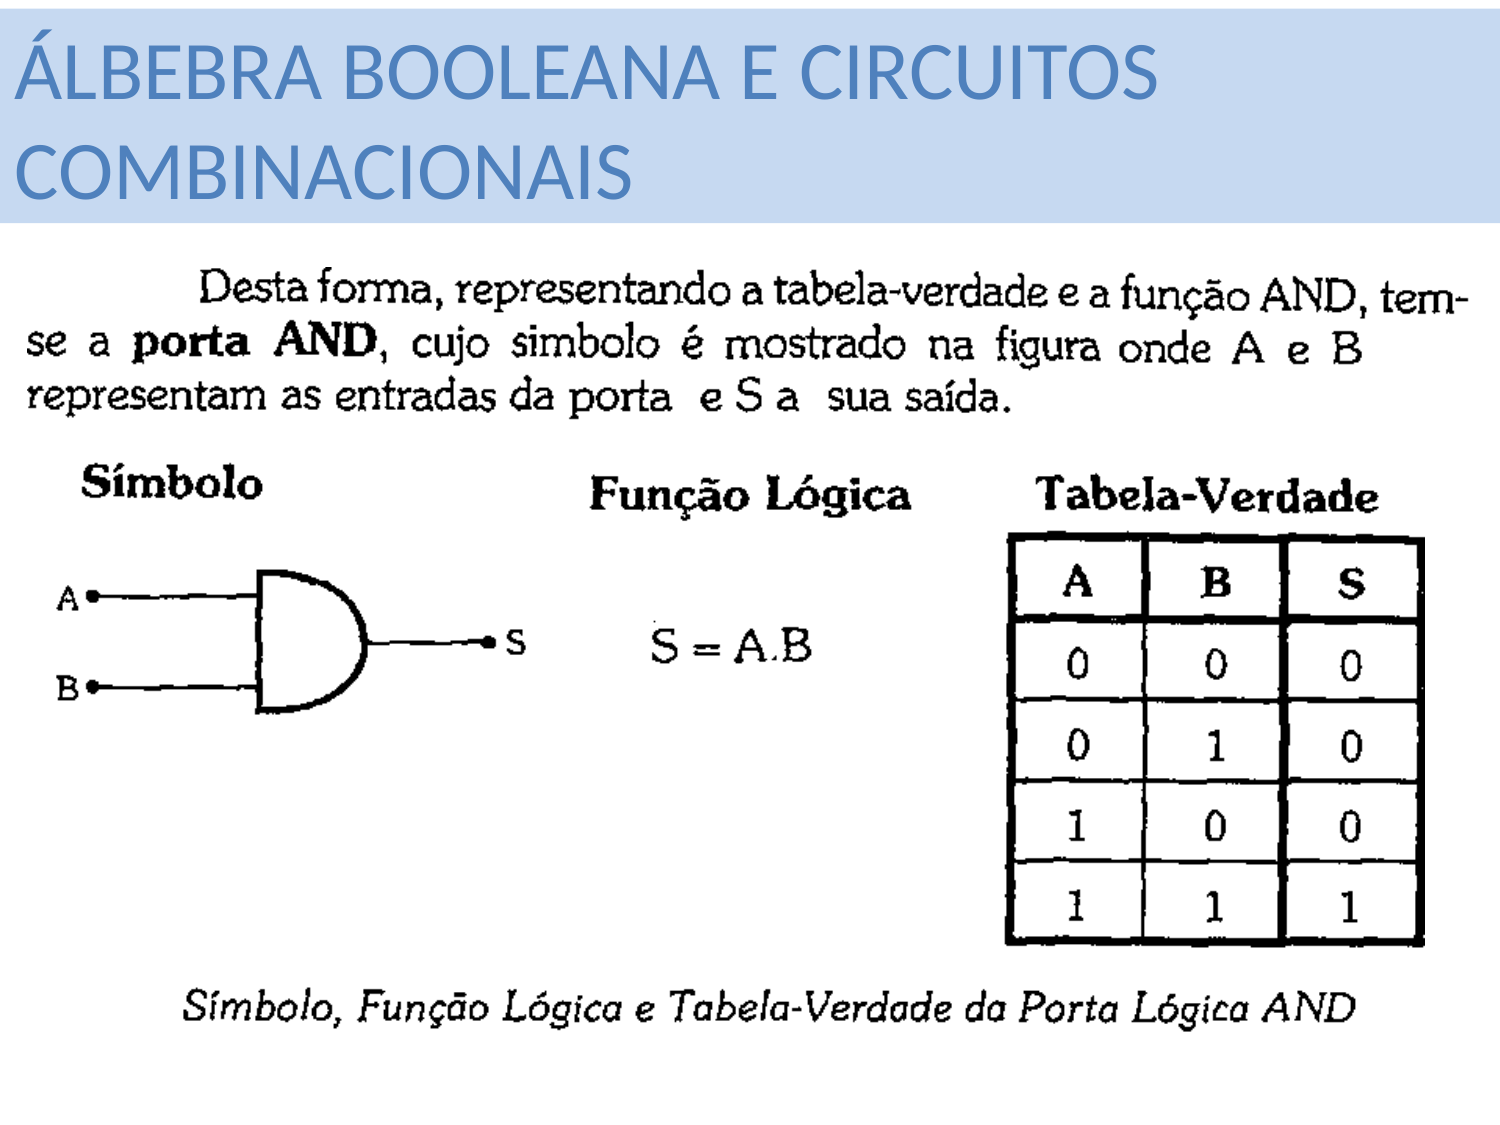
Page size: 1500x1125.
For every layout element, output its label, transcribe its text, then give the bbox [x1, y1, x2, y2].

picture [27, 266, 1473, 424]
text_box ÁLBEBRA BOOLEANA E CIRCUITOS COMBINACIONAIS [0, 8, 1500, 224]
picture [1033, 459, 1394, 523]
picture [643, 598, 832, 692]
picture [76, 449, 273, 526]
picture [30, 562, 541, 729]
picture [179, 957, 1365, 1057]
picture [576, 467, 924, 529]
picture [1001, 528, 1425, 954]
